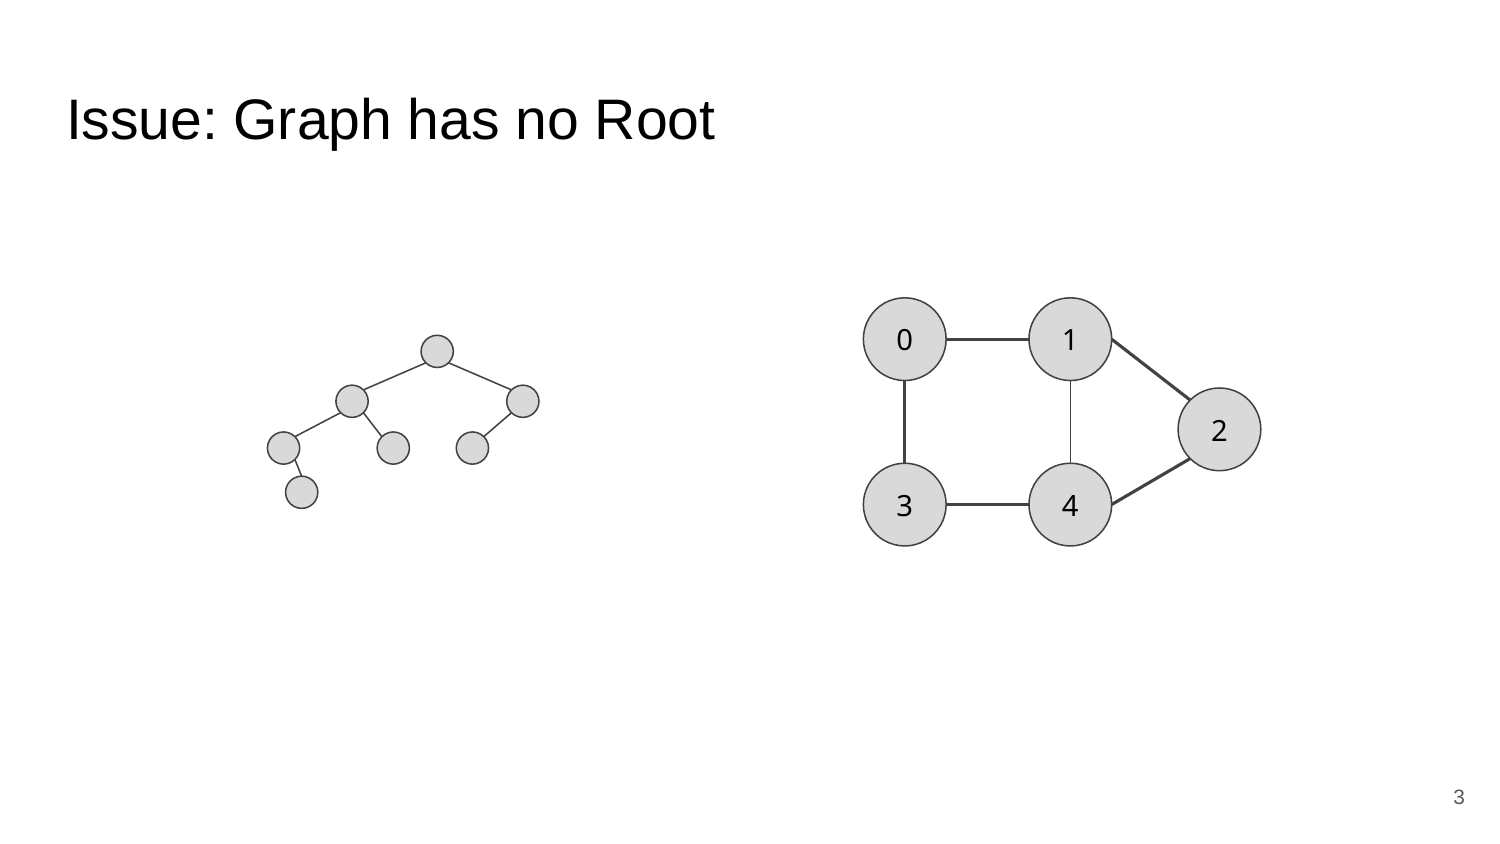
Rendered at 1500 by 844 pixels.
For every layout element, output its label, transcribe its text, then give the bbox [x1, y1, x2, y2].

text_box [335, 385, 369, 418]
title Issue: Graph has no Root [51, 72, 1449, 167]
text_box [363, 412, 382, 437]
text_box [267, 431, 300, 465]
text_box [363, 362, 426, 391]
text_box [456, 431, 489, 465]
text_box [294, 459, 302, 477]
text_box [285, 476, 318, 509]
text_box [506, 385, 539, 418]
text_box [448, 362, 512, 391]
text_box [294, 412, 341, 437]
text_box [483, 412, 512, 437]
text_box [863, 297, 1261, 547]
text_box [421, 335, 454, 368]
text_box [377, 431, 410, 465]
slide_number ‹#› [1389, 764, 1480, 830]
